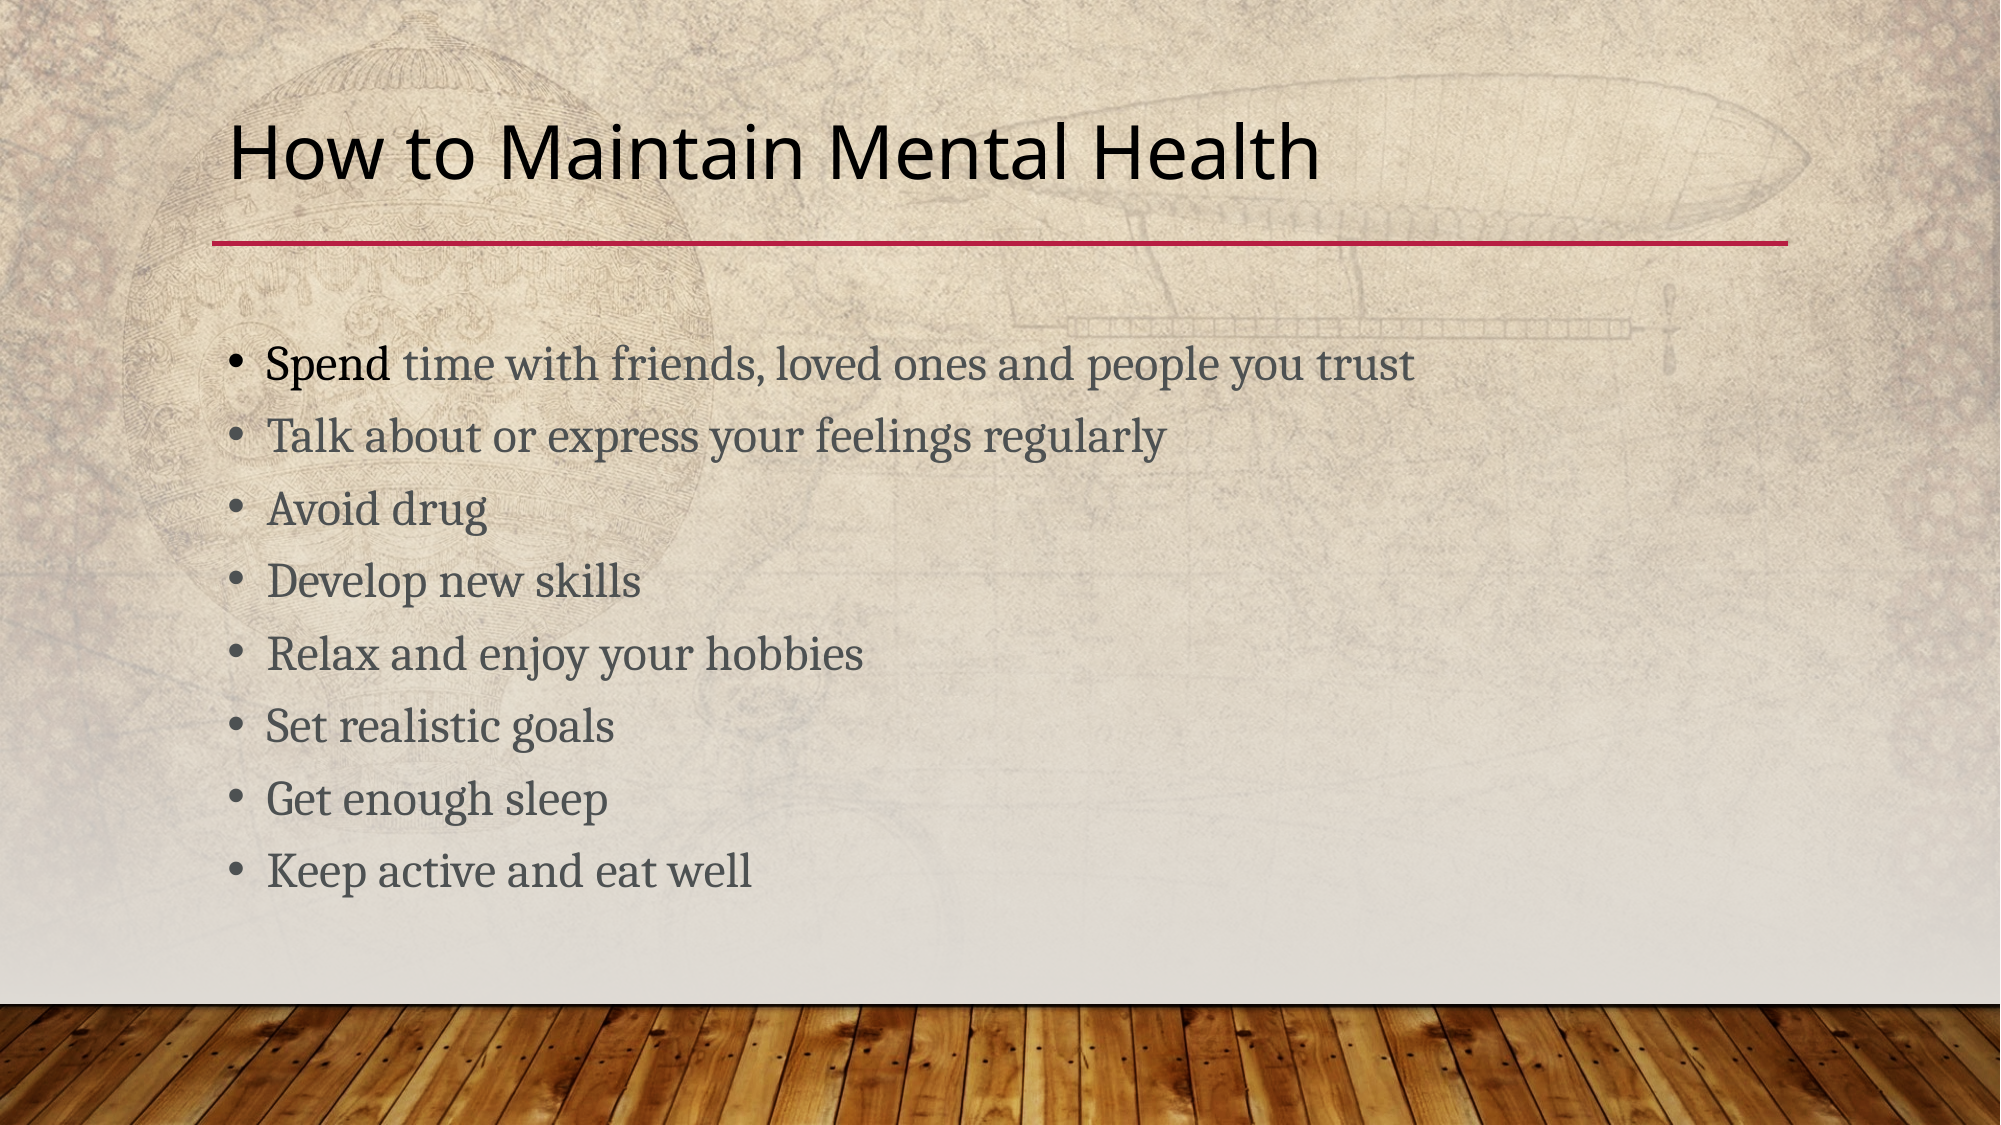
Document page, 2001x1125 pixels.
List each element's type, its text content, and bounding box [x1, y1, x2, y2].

text_box Spend time with friends, loved ones and people you trust Talk about or express your feelings regularly Avoid drug Develop new skills Relax and enjoy your hobbies Set realistic goals Get enough sleep Keep active and eat well [212, 322, 1788, 906]
title How to Maintain Mental Health [212, 107, 1788, 204]
picture [0, 1004, 2000, 1125]
